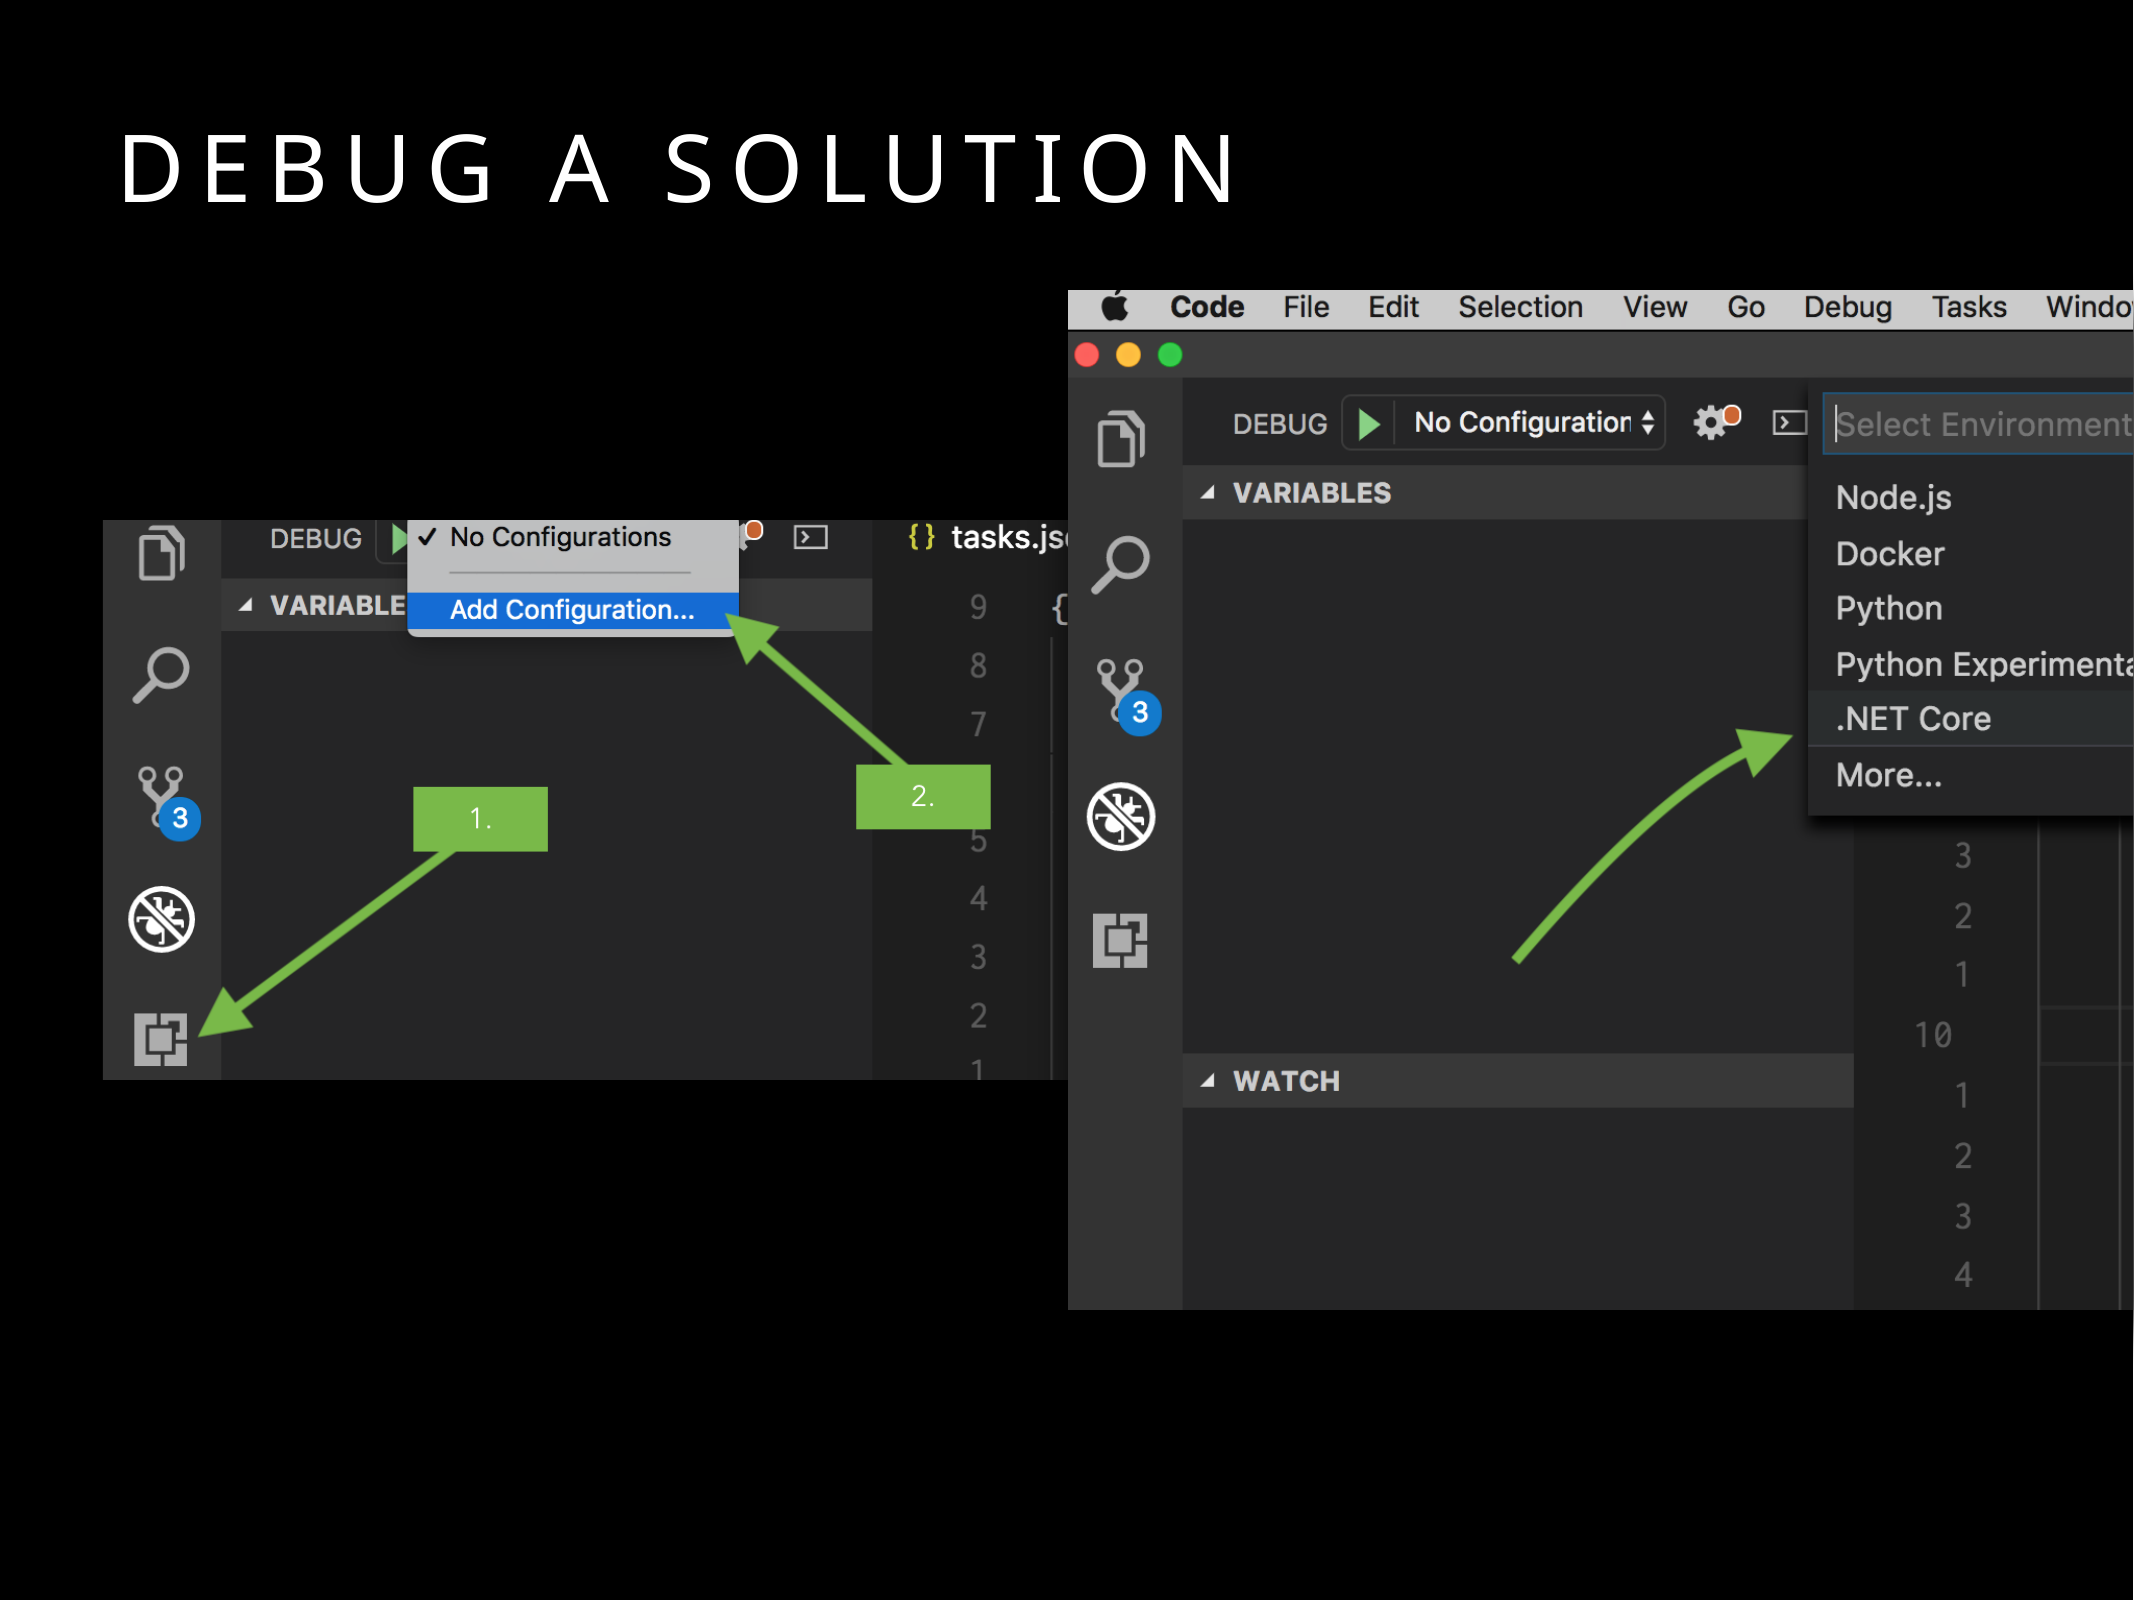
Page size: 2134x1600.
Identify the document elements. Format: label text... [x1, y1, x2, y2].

title DEBUG a SOLUTION [107, 99, 1501, 405]
picture [102, 290, 2134, 1310]
